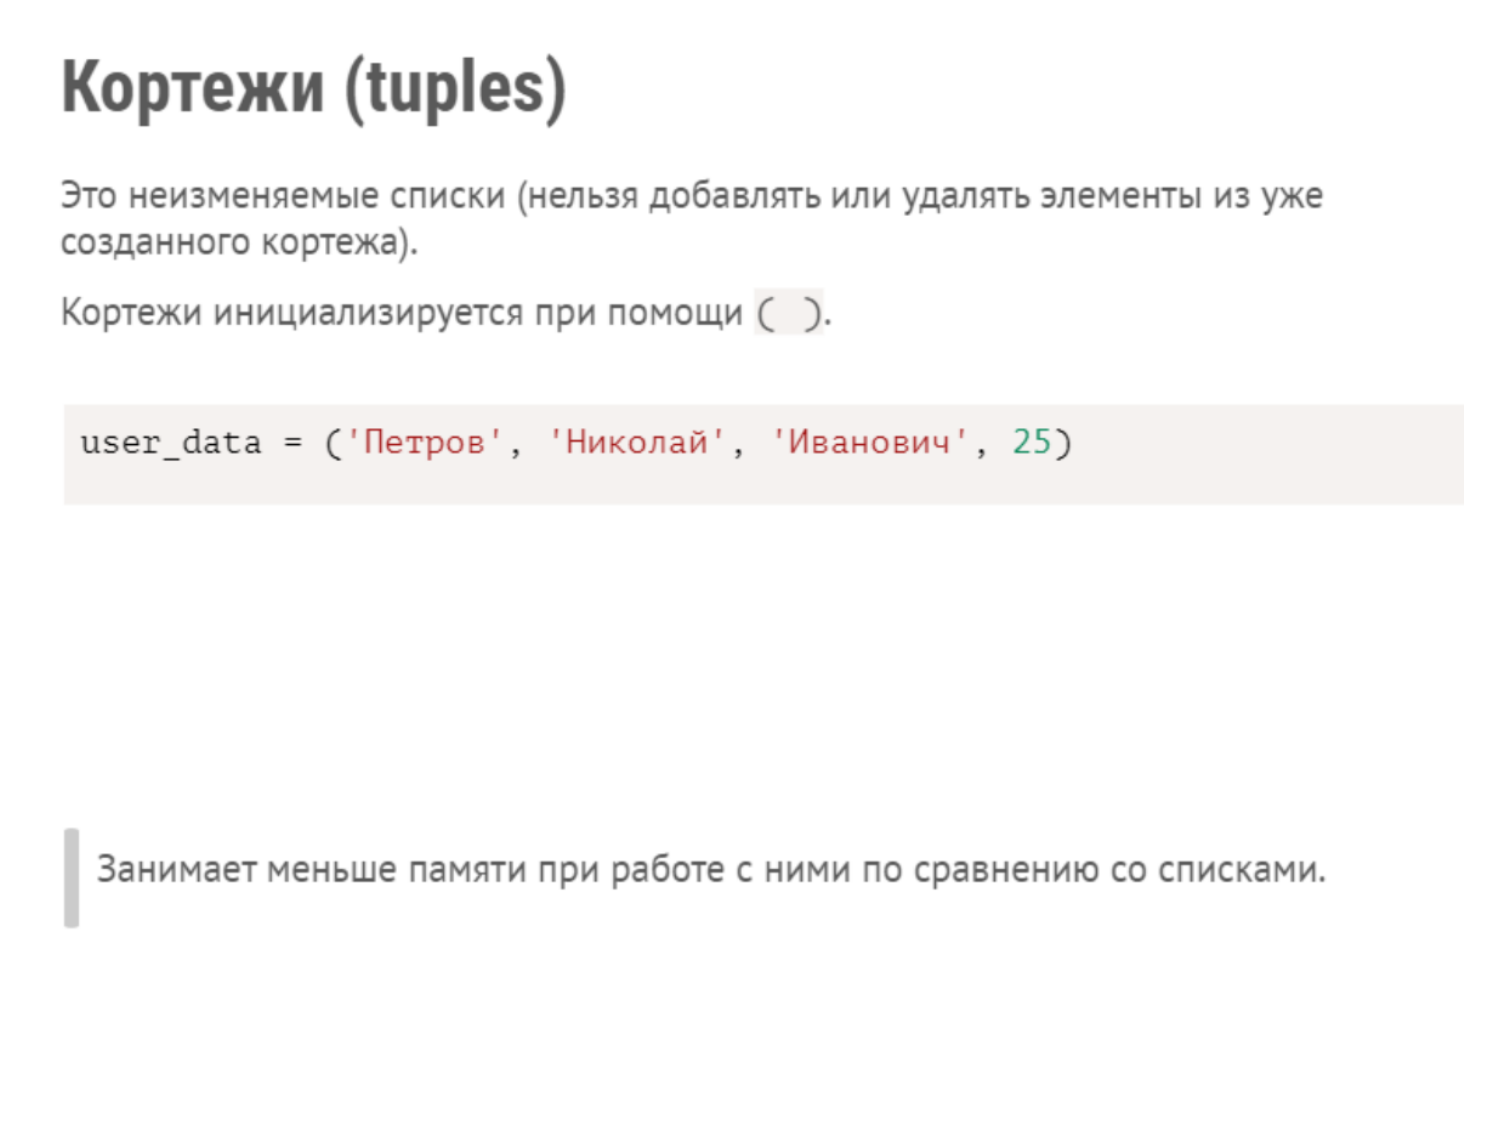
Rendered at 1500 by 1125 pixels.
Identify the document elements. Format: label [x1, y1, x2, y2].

list [17, 30, 1464, 988]
